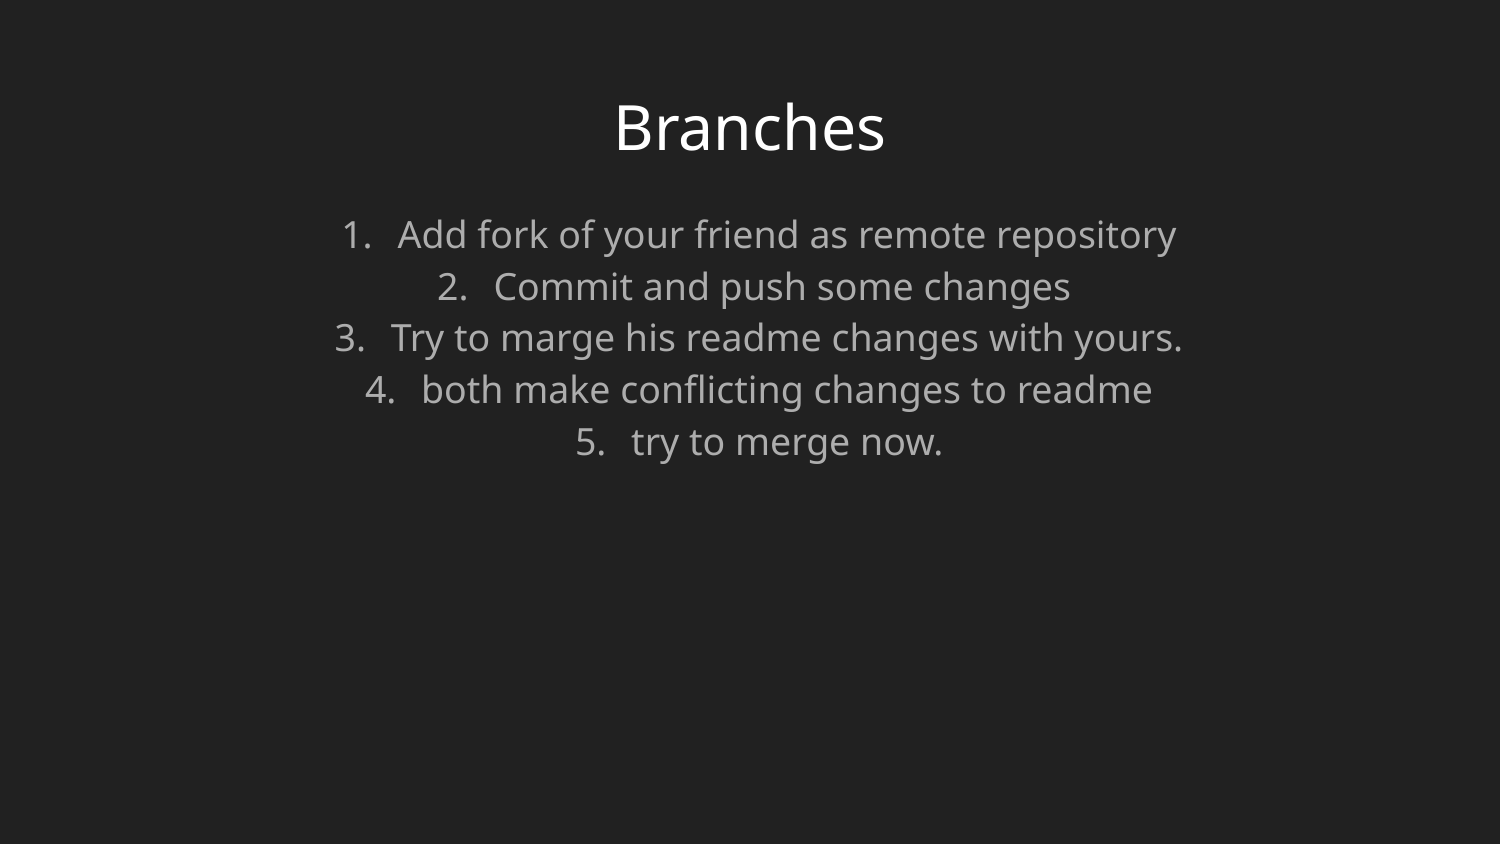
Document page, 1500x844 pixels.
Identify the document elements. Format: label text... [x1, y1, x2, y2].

list Add fork of your friend as remote repository Commit and push some changes Try to marge his readme changes with yours. both make conflicting changes to readme try to merge now. [51, 189, 1449, 750]
title Branches [51, 72, 1449, 167]
